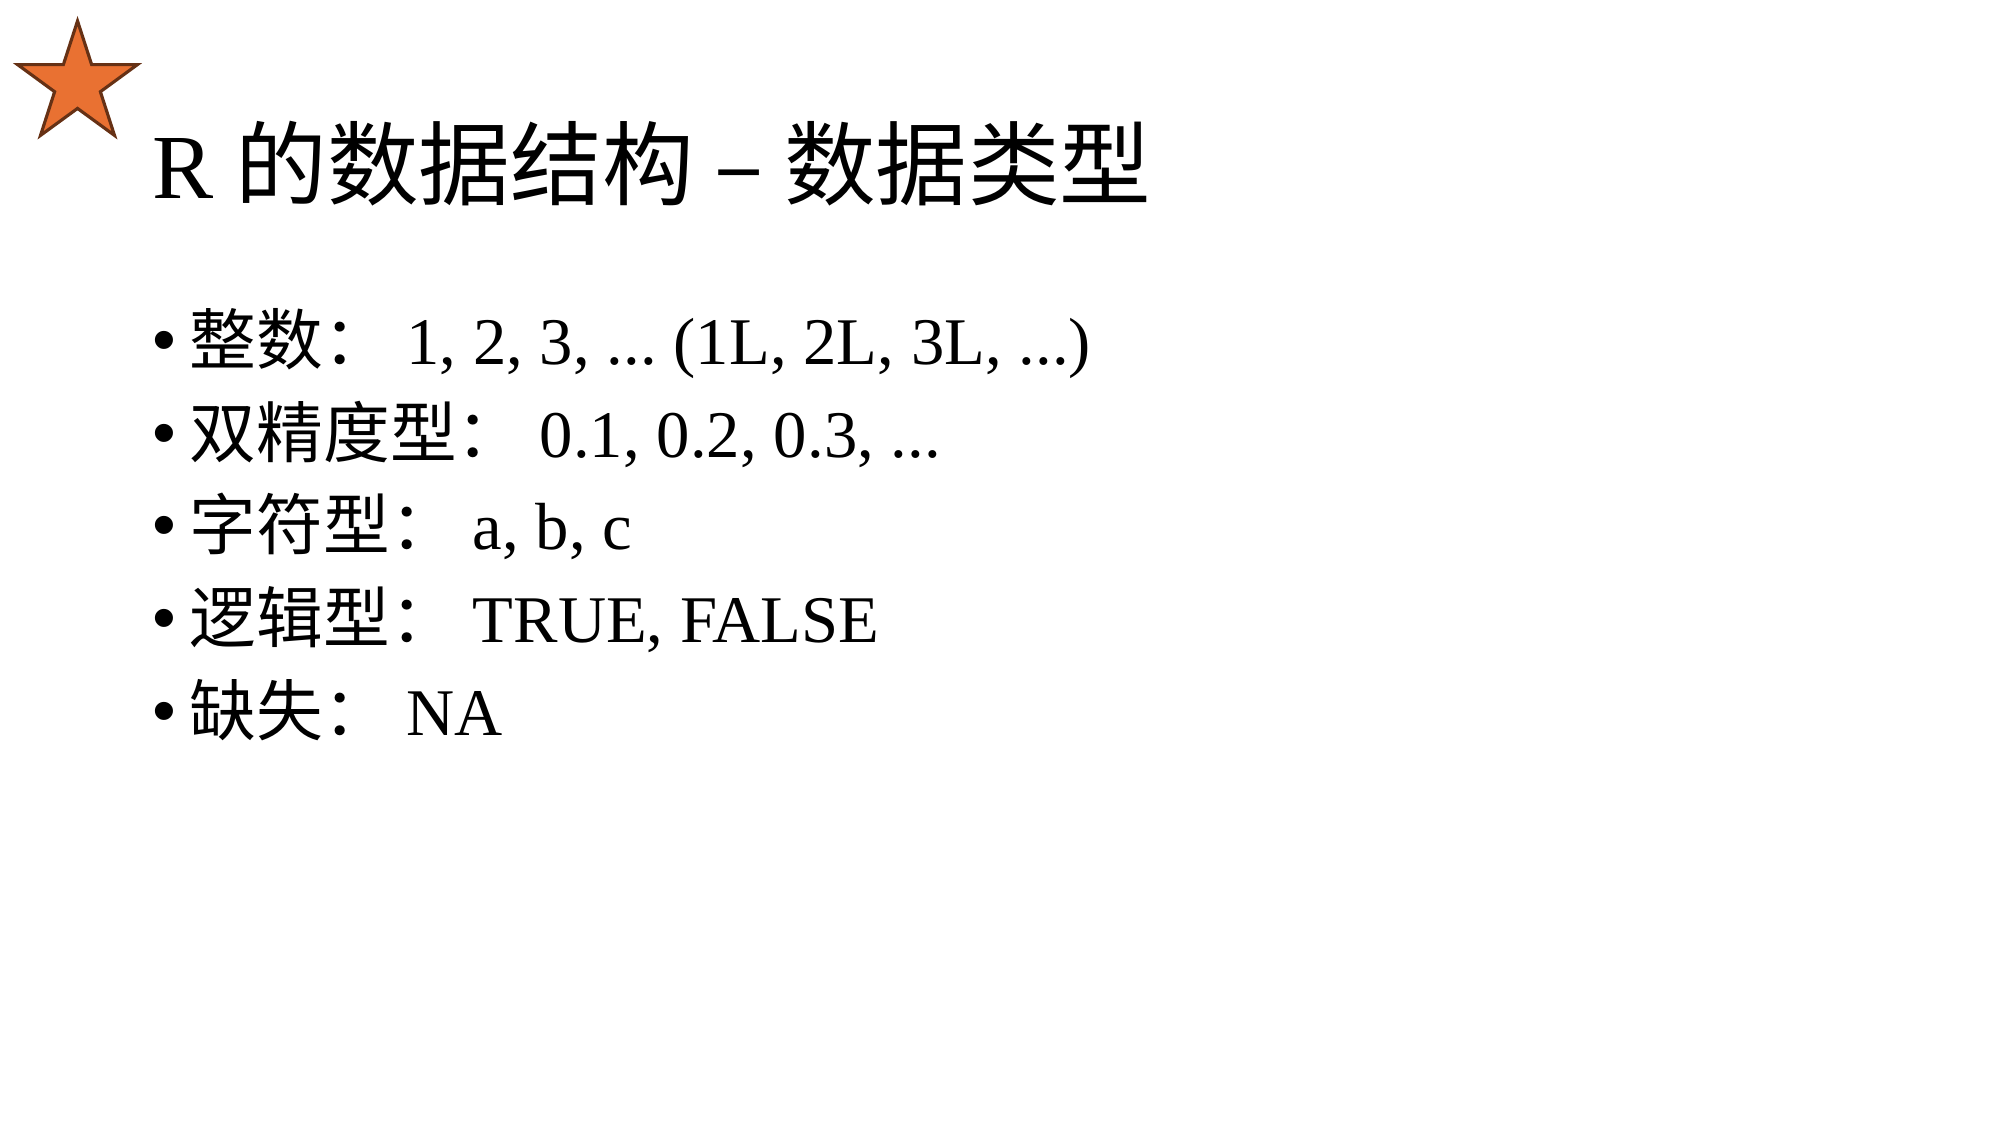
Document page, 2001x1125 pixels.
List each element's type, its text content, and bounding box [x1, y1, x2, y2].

list 整数：1, 2, 3, ... (1L, 2L, 3L, ...) 双精度型：0.1, 0.2, 0.3, ... 字符型：a, b, c 逻辑型：TRUE, FALSE 缺失：NA [137, 299, 1863, 1014]
text_box [12, 15, 143, 140]
title R的数据结构 – 数据类型 [137, 59, 1863, 278]
